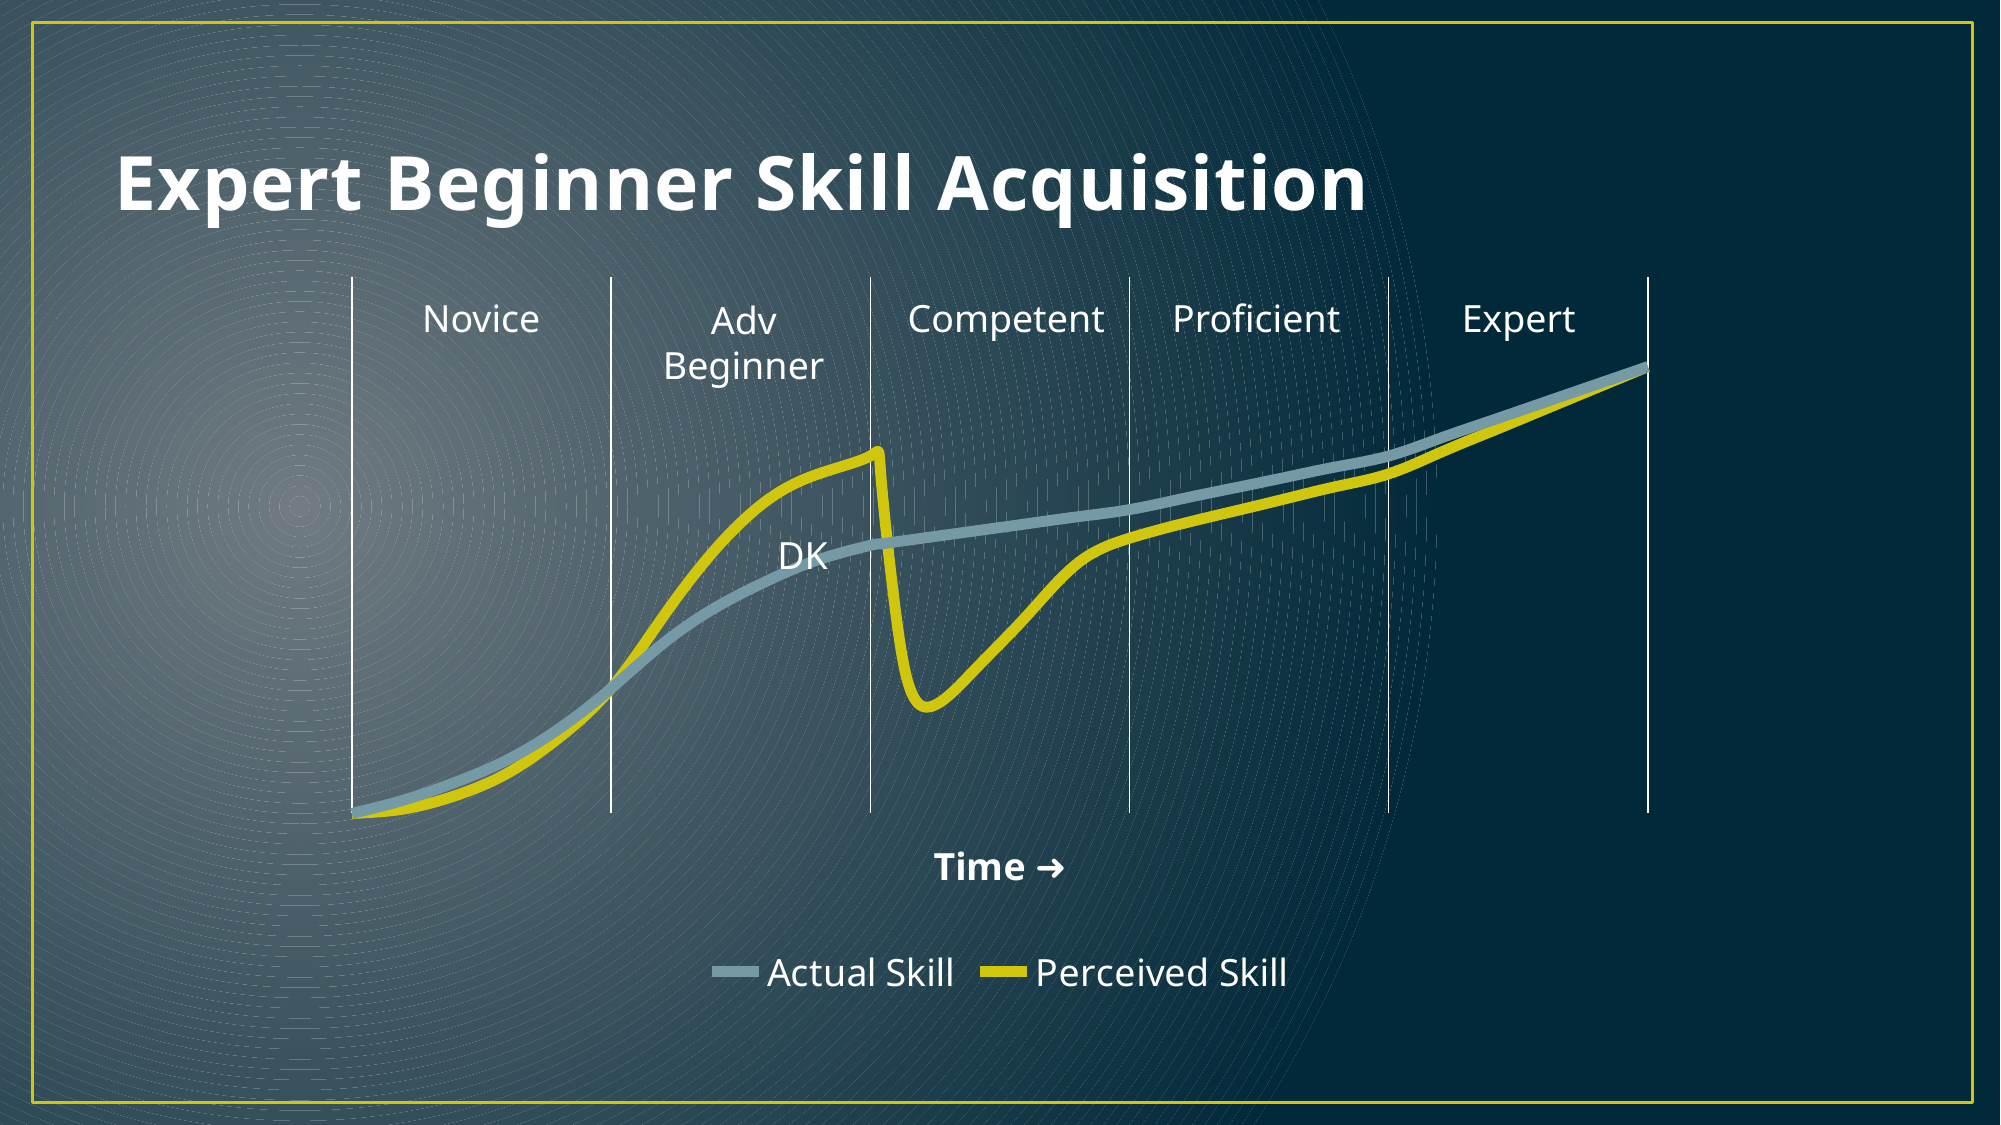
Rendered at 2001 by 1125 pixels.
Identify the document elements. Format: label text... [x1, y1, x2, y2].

chart [324, 262, 1676, 1006]
picture [1368, 256, 1378, 262]
title Expert Beginner Skill Acquisition [99, 45, 1900, 233]
picture [1269, 1011, 1283, 1020]
